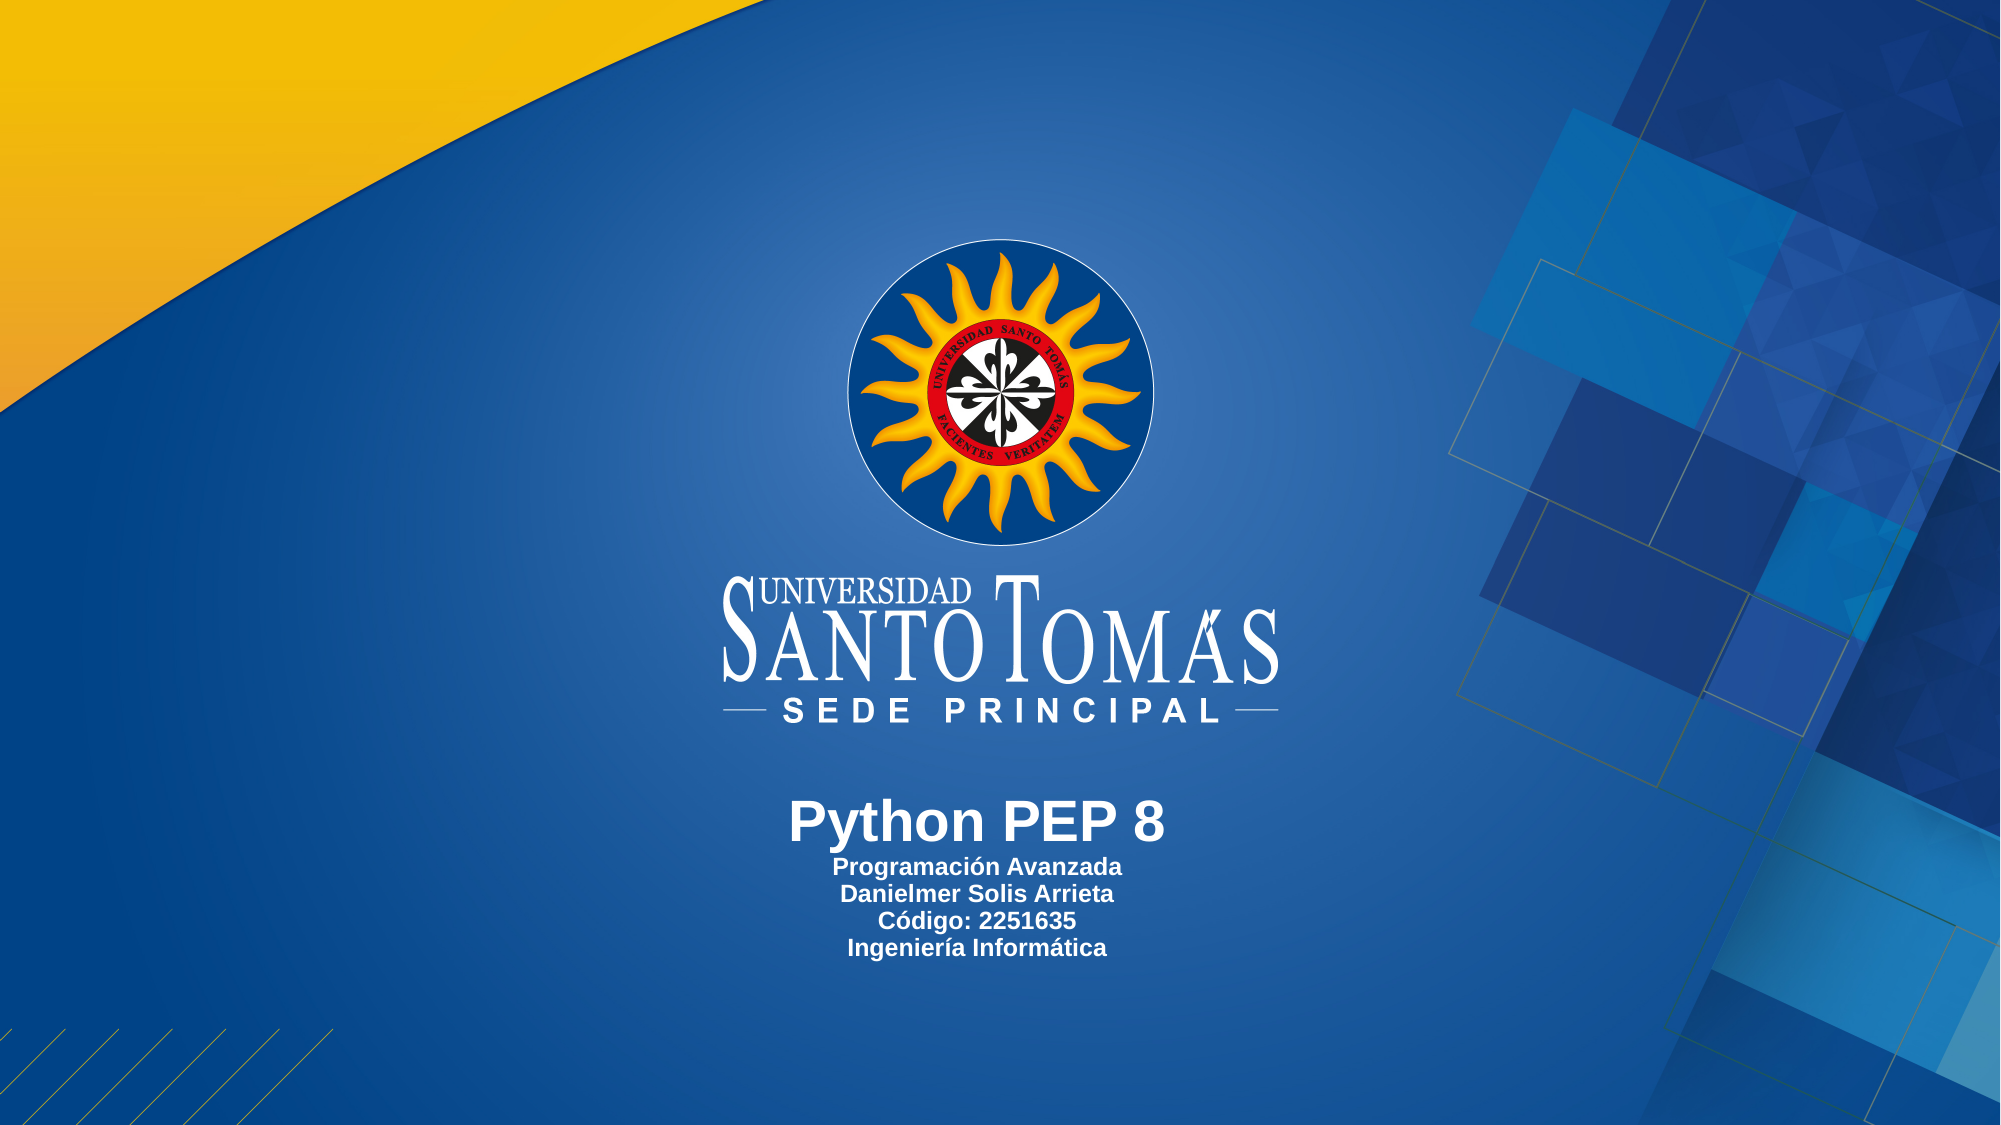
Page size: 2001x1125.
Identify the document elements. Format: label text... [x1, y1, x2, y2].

picture [0, 0, 2001, 1125]
title Python PEP 8 Programación Avanzada Danielmer Solis Arrieta Código: 2251635 Ingeniería Informática [287, 770, 1668, 970]
